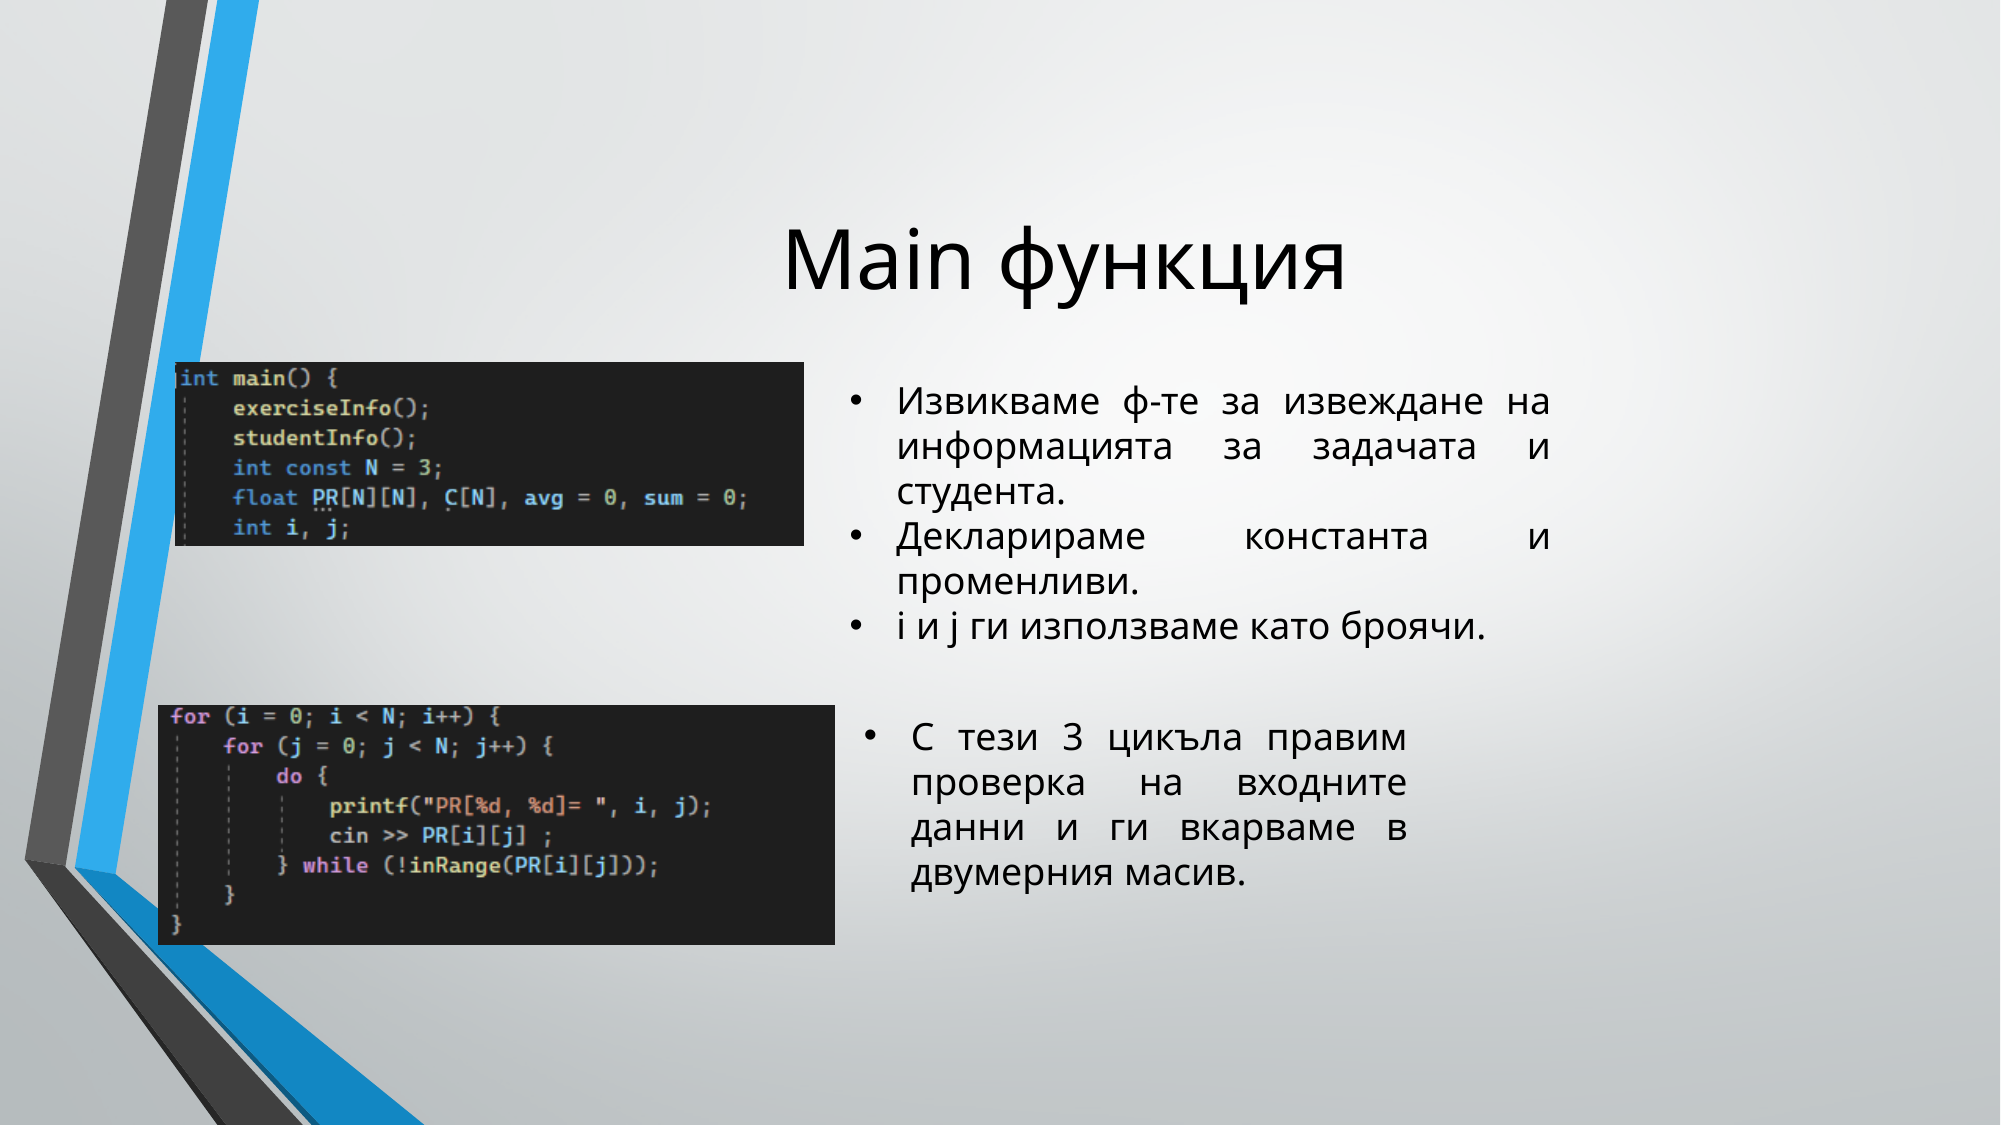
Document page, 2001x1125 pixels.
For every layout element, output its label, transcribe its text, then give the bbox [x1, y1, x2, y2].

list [175, 362, 804, 546]
title Main функция [243, 112, 1887, 400]
picture [157, 704, 835, 945]
text_box С тези 3 цикъла правим проверка на входните данни и ги вкарваме в двумерния масив. [849, 705, 1423, 945]
text_box Извикваме ф-те за извеждане на информацията за задачата и студента. Декларираме константа и променливи. i и j ги използваме като броячи. [834, 369, 1567, 700]
